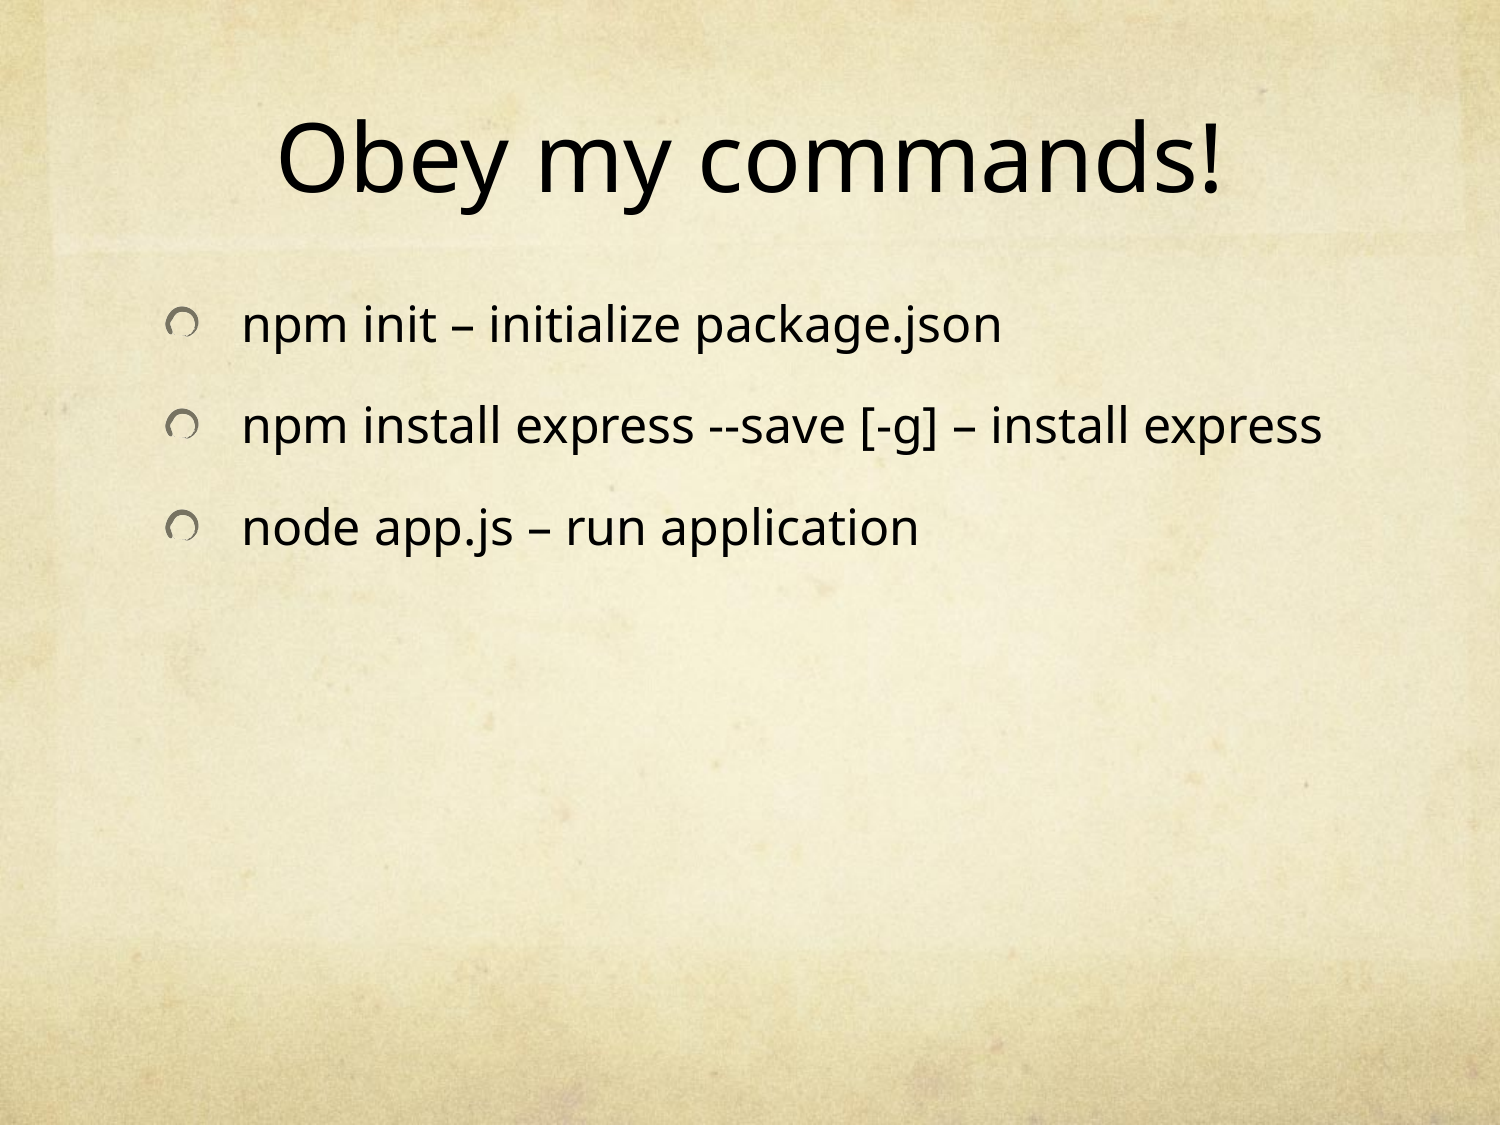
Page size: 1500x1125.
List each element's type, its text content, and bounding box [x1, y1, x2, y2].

picture [0, 0, 1500, 1125]
title Obey my commands! [150, 82, 1350, 225]
list npm init – initialize package.json npm install express --save [-g] – install express node app.js – run application [150, 284, 1350, 950]
